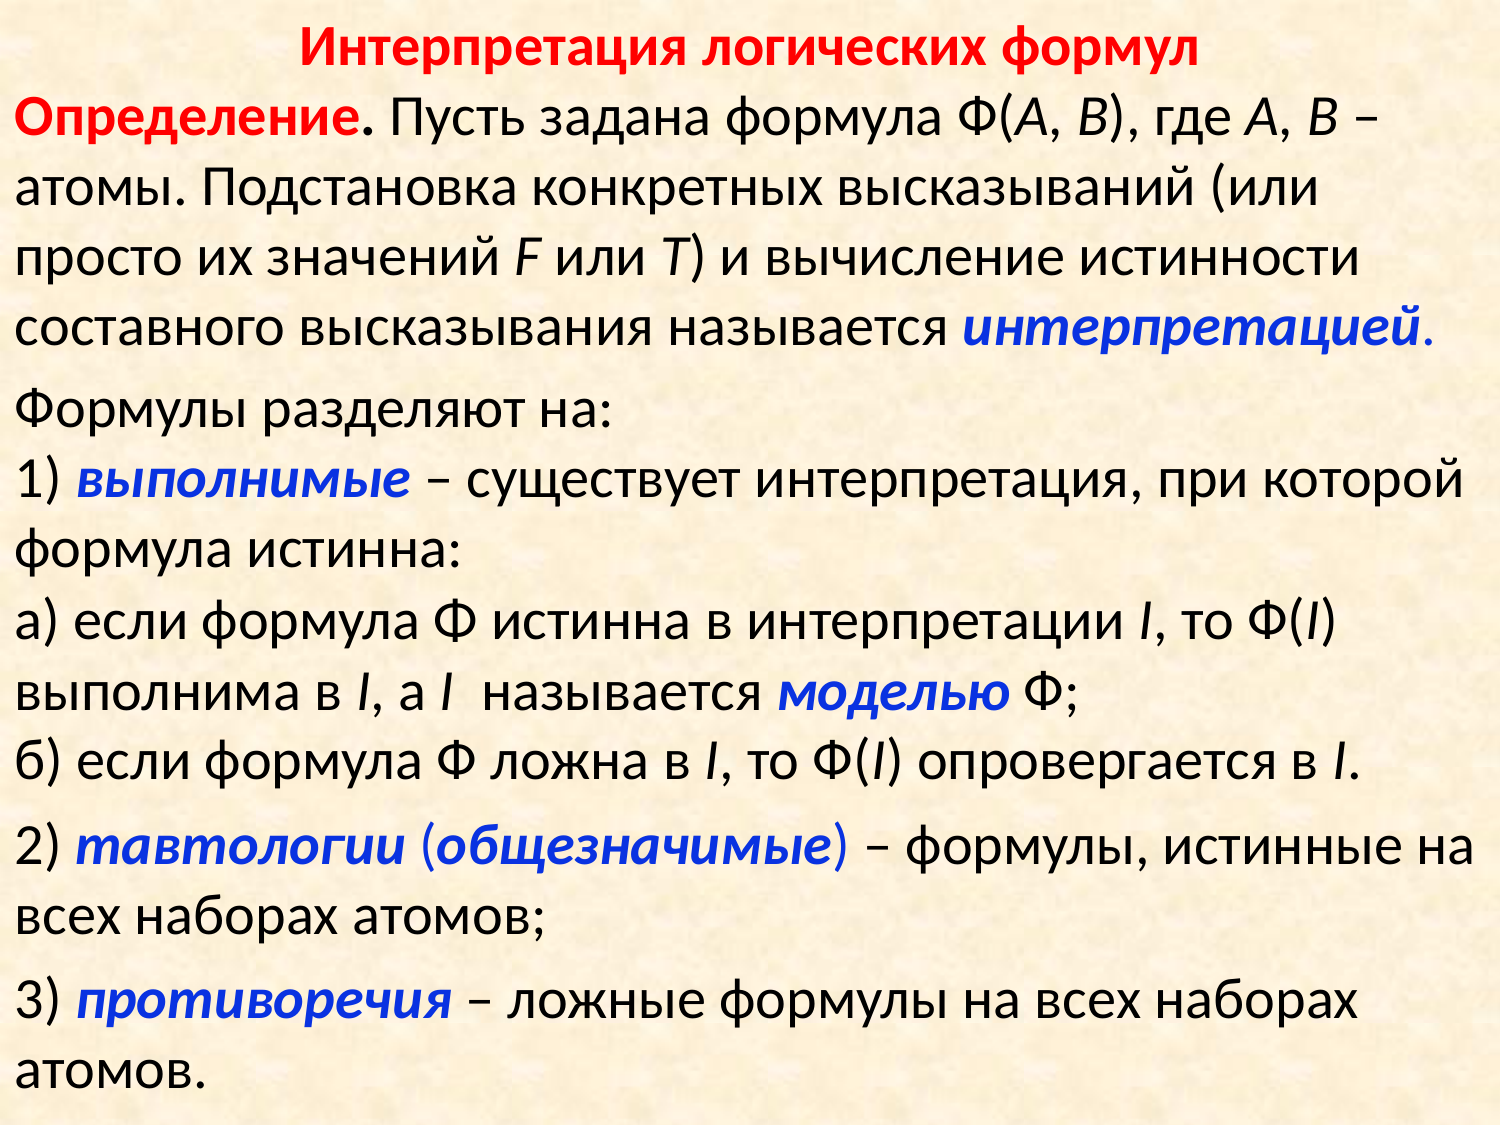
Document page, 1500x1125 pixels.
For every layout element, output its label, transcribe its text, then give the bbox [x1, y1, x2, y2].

text_box Формулы разделяют на: 1) выполнимые – существует интерпретация, при которой формула истинна: [0, 361, 1500, 574]
text_box а) если формула Φ истинна в интерпретации I, то Ф(I) выполнима в I, а I называется моделью Ф; б) если формула Ф ложна в I, то Ф(I) опровергается в I. [0, 574, 1500, 798]
text_box 3) противоречия – ложные формулы на всех наборах атомов. [0, 952, 1500, 1125]
text_box Интерпретация логических формул Определение. Пусть задана формула Ф(A, B), где A, B – атомы. Подстановка конкретных высказываний (или просто их значений F или T) и вычисление истинности составного высказывания называется интерпретацией. [0, 0, 1500, 361]
text_box 2) тавтологии (общезначимые) – формулы, истинные на всех наборах атомов; [0, 798, 1500, 952]
